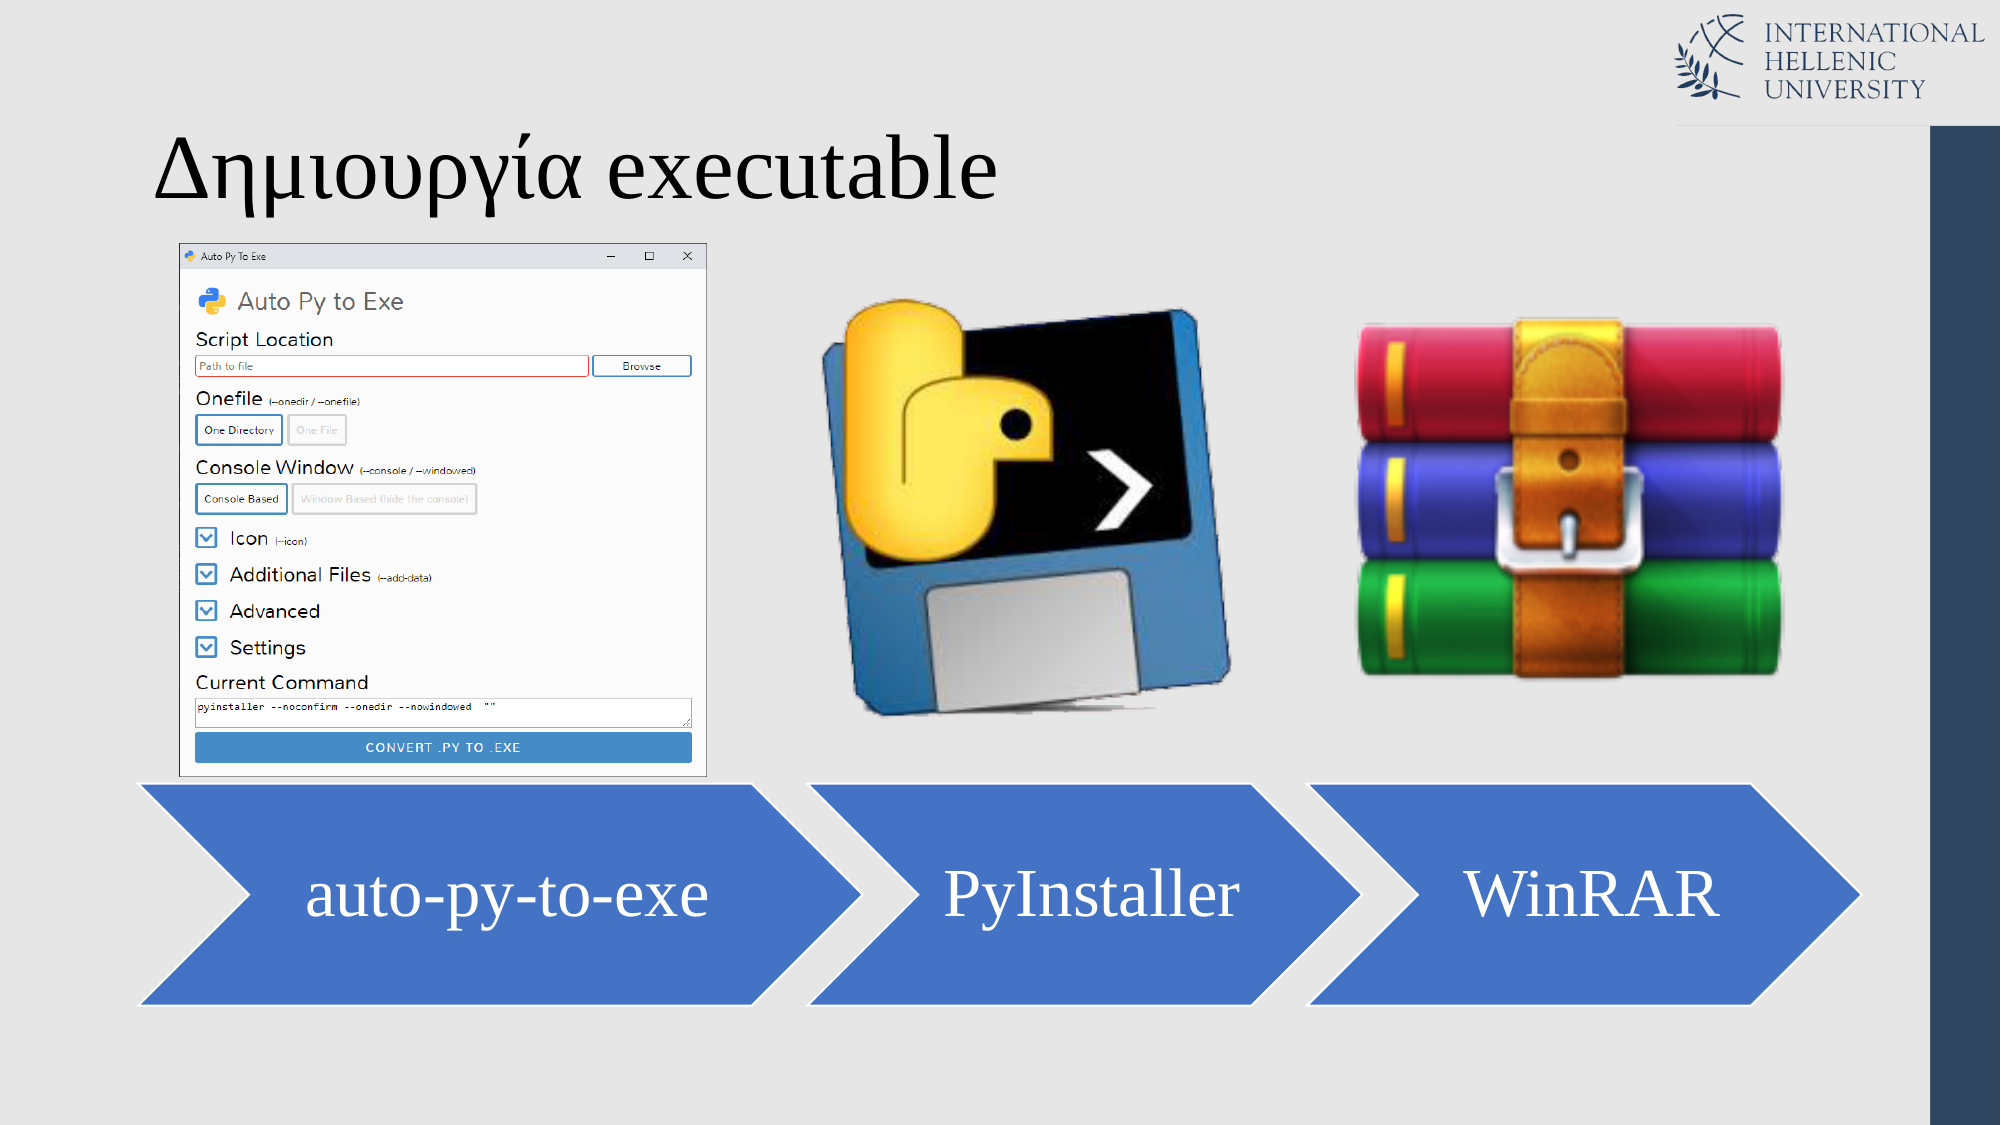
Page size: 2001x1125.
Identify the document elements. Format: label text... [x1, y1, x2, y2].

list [137, 776, 1863, 1014]
picture [1656, 0, 2000, 115]
picture [179, 197, 1794, 823]
title Δημιουργία executable [137, 59, 1863, 278]
